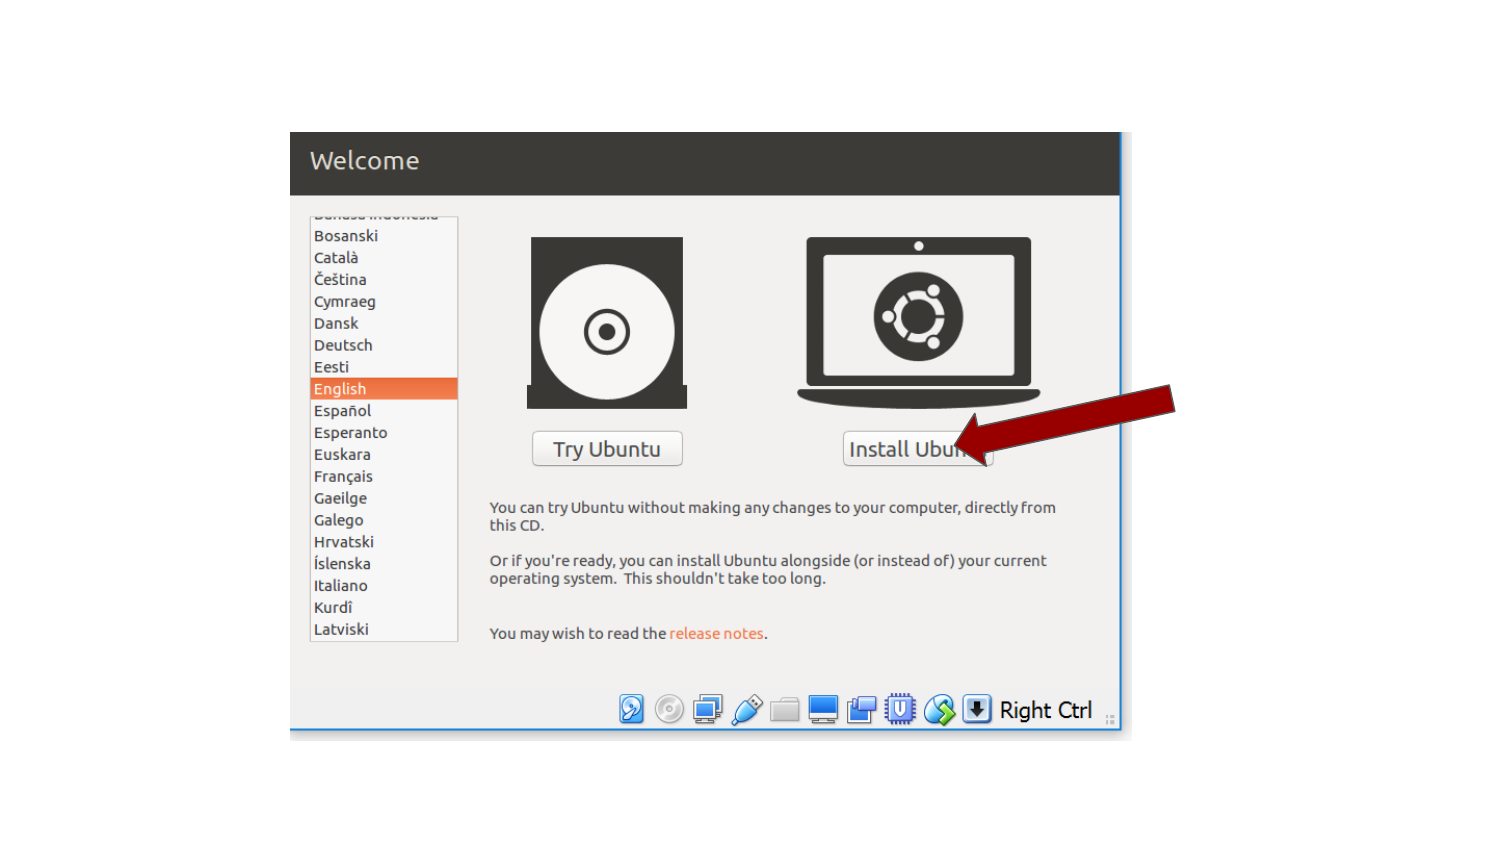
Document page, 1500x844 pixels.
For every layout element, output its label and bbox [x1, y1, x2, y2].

picture [289, 132, 1132, 741]
text_box [1136, 385, 1175, 420]
